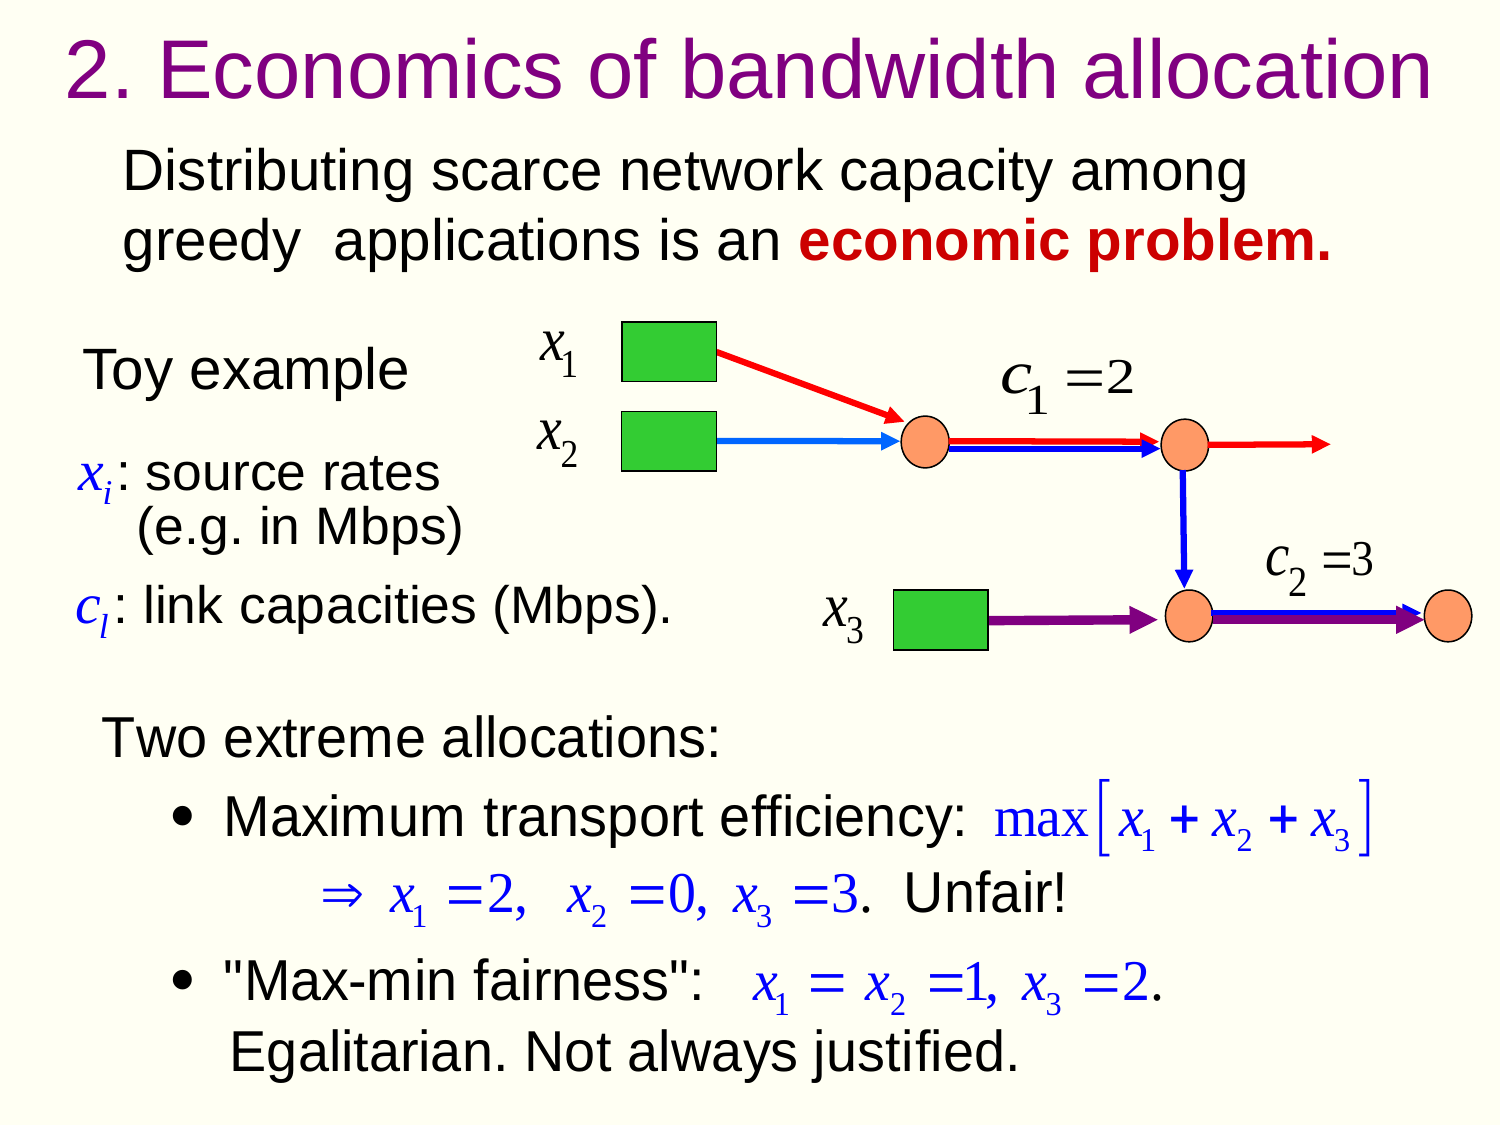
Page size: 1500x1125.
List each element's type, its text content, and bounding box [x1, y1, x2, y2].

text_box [527, 306, 1473, 658]
text_box Distributing scarce network capacity among greedy applications is an economic problem. [108, 125, 1377, 350]
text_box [93, 705, 1382, 1095]
text_box 2. Economics of bandwidth allocation [0, 8, 1500, 134]
text_box Toy example [67, 323, 442, 409]
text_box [67, 439, 714, 651]
